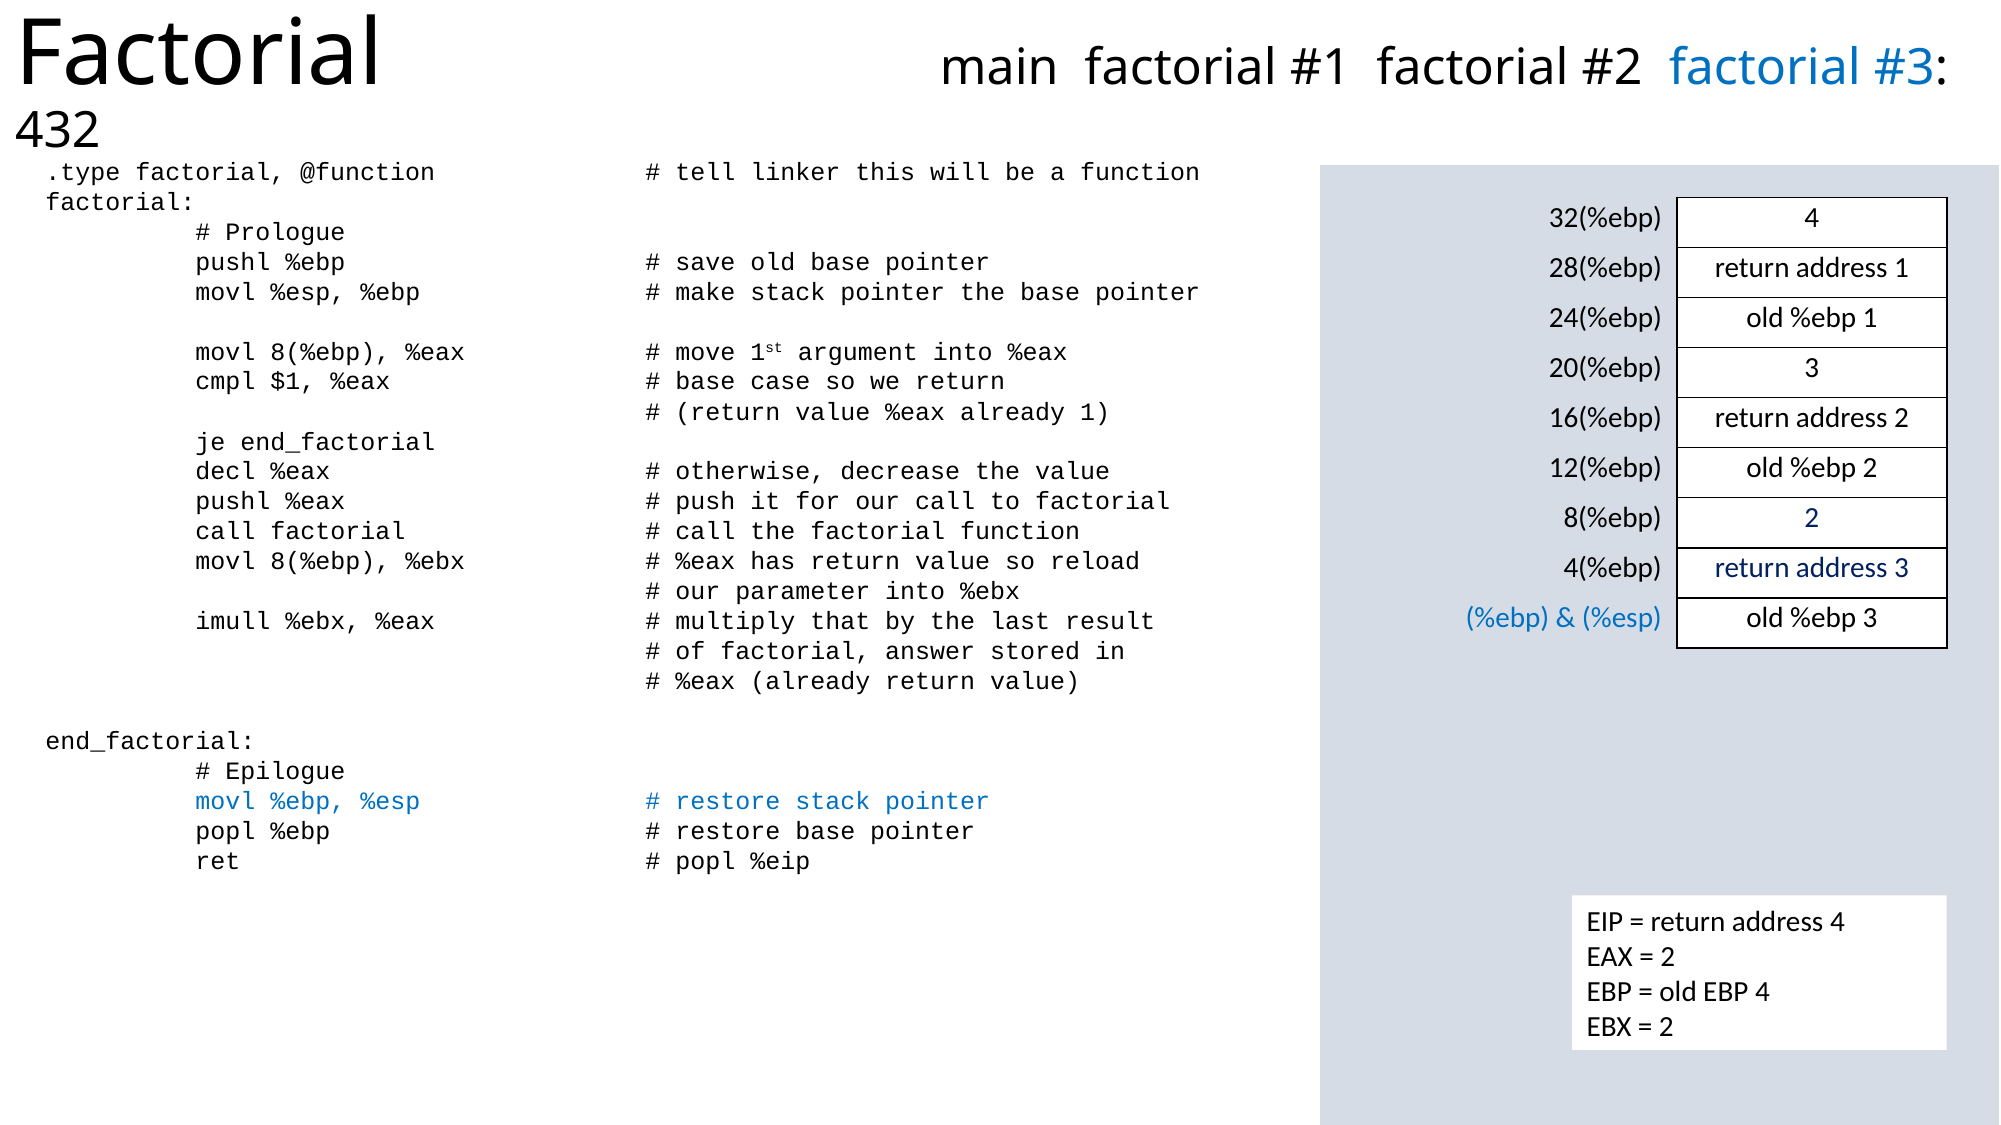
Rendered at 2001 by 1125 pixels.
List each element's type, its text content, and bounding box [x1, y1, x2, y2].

text_box .type factorial, @function # tell linker this will be a function factorial: # Prologue pushl %ebp # save old base pointer movl %esp, %ebp # make stack pointer the base pointer movl 8(%ebp), %eax # move 1st argument into %eax cmpl $1, %eax # base case so we return # (return value %eax already 1) je end_factorial decl %eax # otherwise, decrease the value pushl %eax # push it for our call to factorial call factorial # call the factorial function movl 8(%ebp), %ebx # %eax has return value so reload # our parameter into %ebx imull %ebx, %eax # multiply that by the last result # of factorial, answer stored in # %eax (already return value) end_factorial: # Epilogue movl %ebp, %esp # restore stack pointer popl %ebp # restore base pointer ret # popl %eip [30, 148, 1216, 942]
text_box EIP = return address 4 EAX = 2 EBP = old EBP 4 EBX = 2 [1571, 895, 1947, 1050]
text_box [1320, 165, 1999, 1125]
